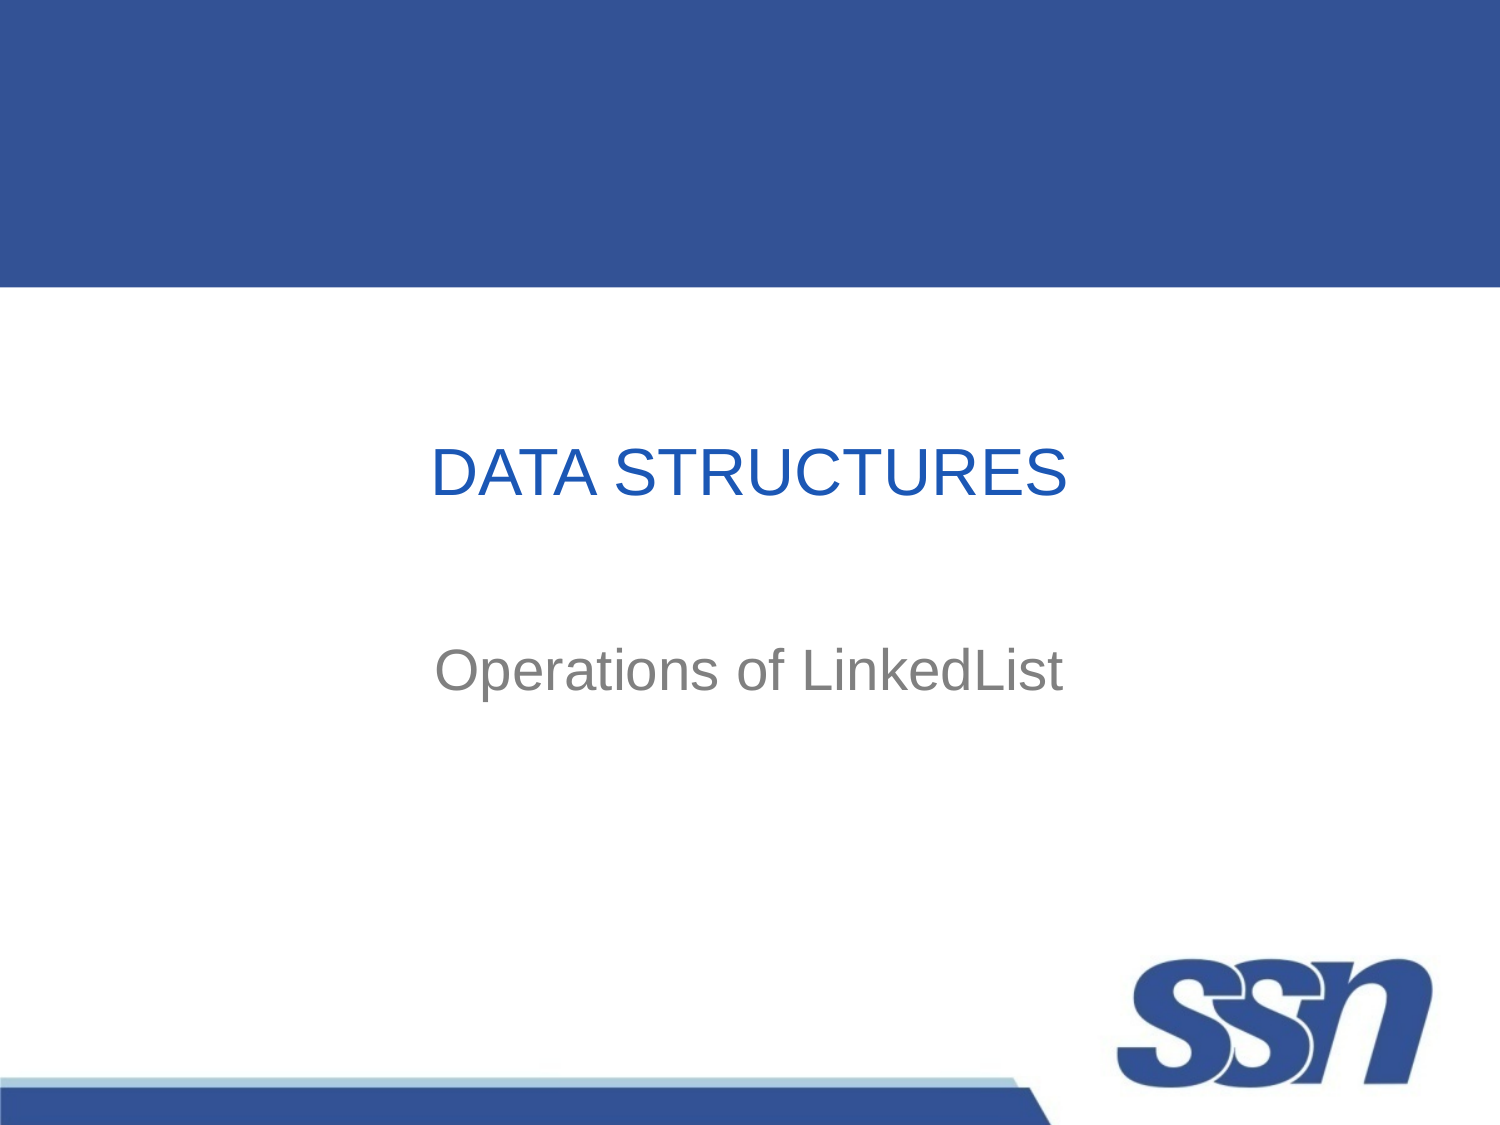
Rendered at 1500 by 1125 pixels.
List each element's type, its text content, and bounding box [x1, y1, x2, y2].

title DATA STRUCTURES [112, 375, 1388, 563]
subtitle Operations of LinkedList [225, 624, 1275, 913]
picture [0, 915, 1498, 1125]
